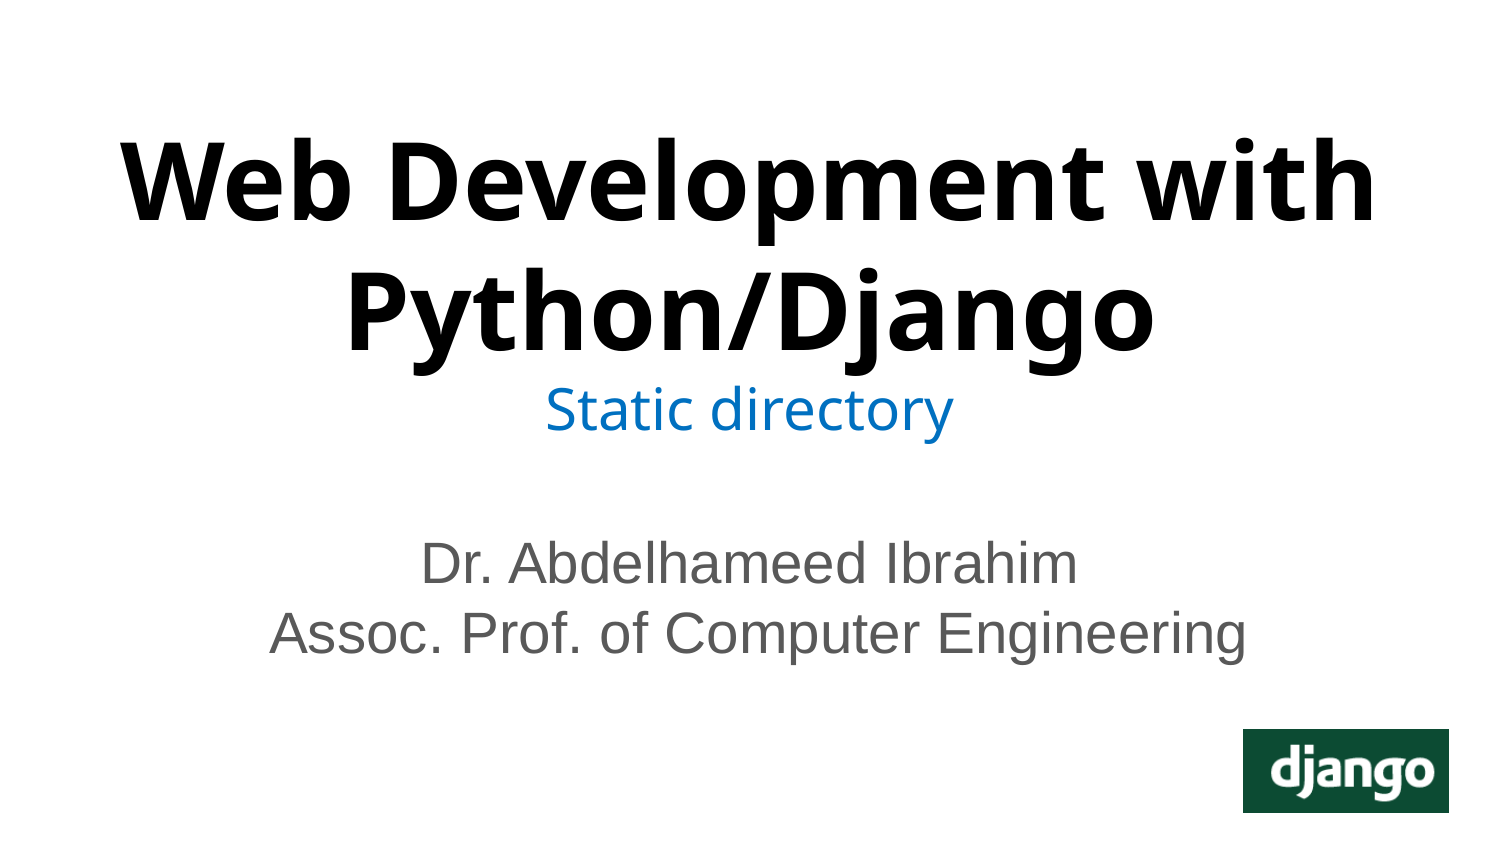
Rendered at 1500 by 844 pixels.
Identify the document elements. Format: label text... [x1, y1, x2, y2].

subtitle Dr. Abdelhameed Ibrahim Assoc. Prof. of Computer Engineering [51, 464, 1449, 765]
picture [1243, 729, 1450, 814]
title Web Development with Python/Django Static directory [51, 122, 1449, 458]
